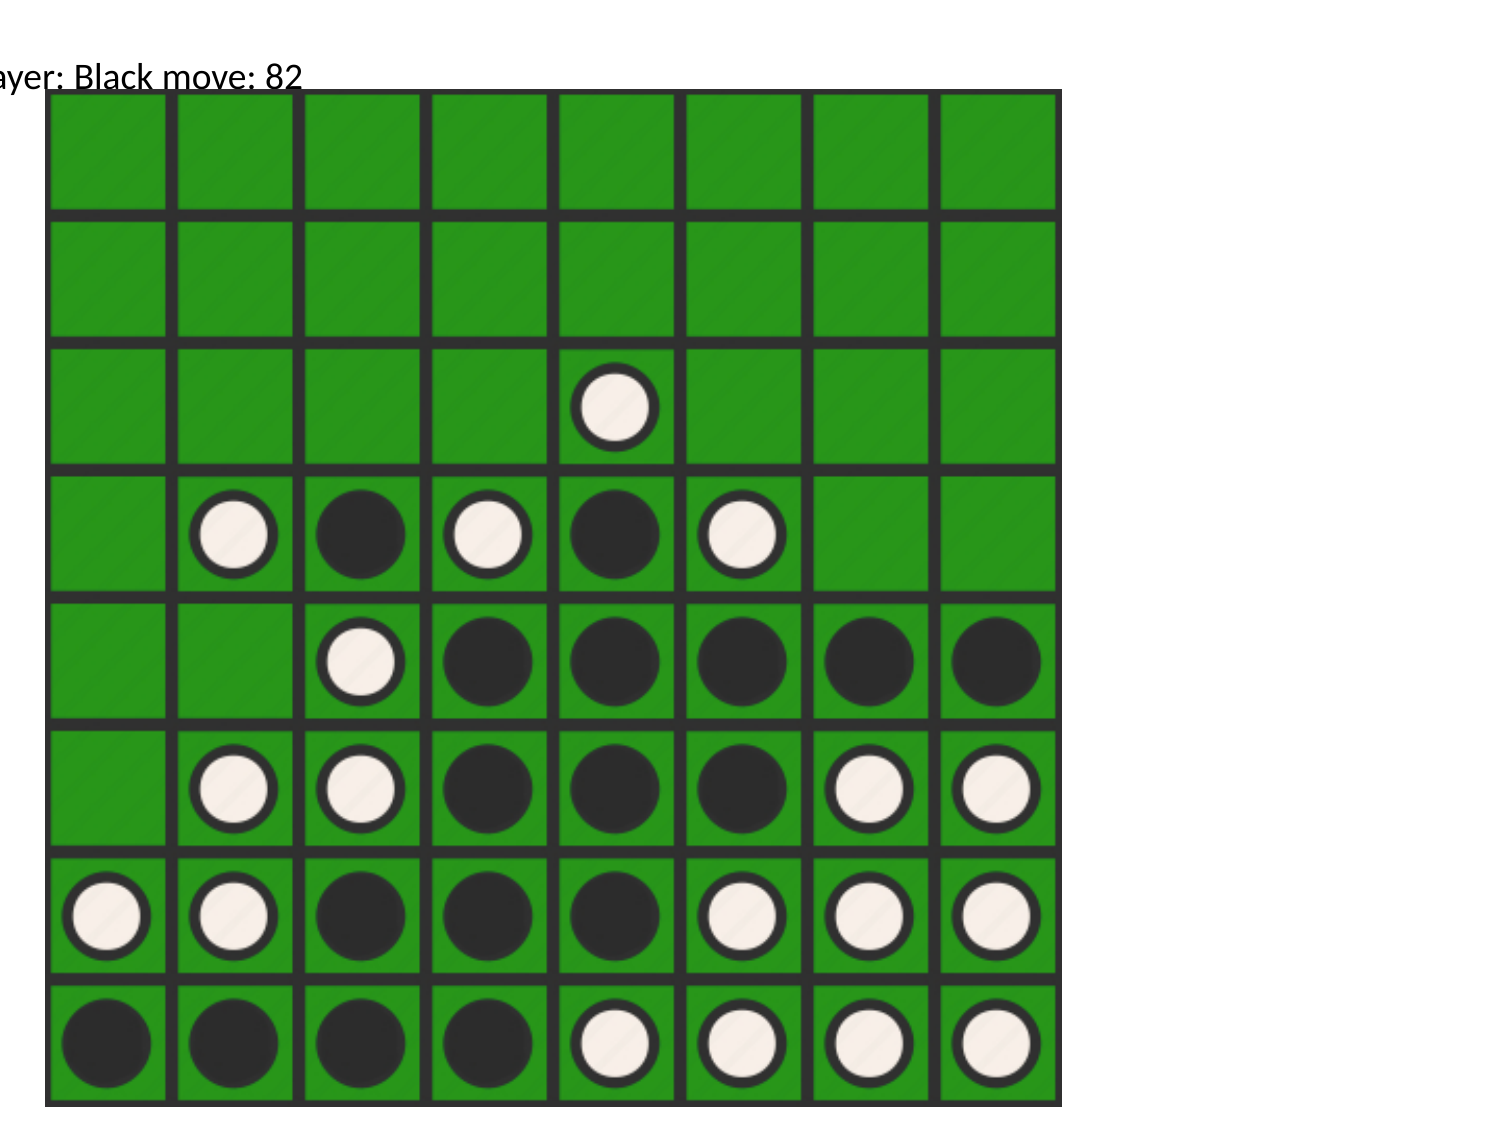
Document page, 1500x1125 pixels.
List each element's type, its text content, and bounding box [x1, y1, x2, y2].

picture [44, 89, 1062, 1107]
text_box turn: 31 player: Black move: 82 [0, 44, 319, 105]
